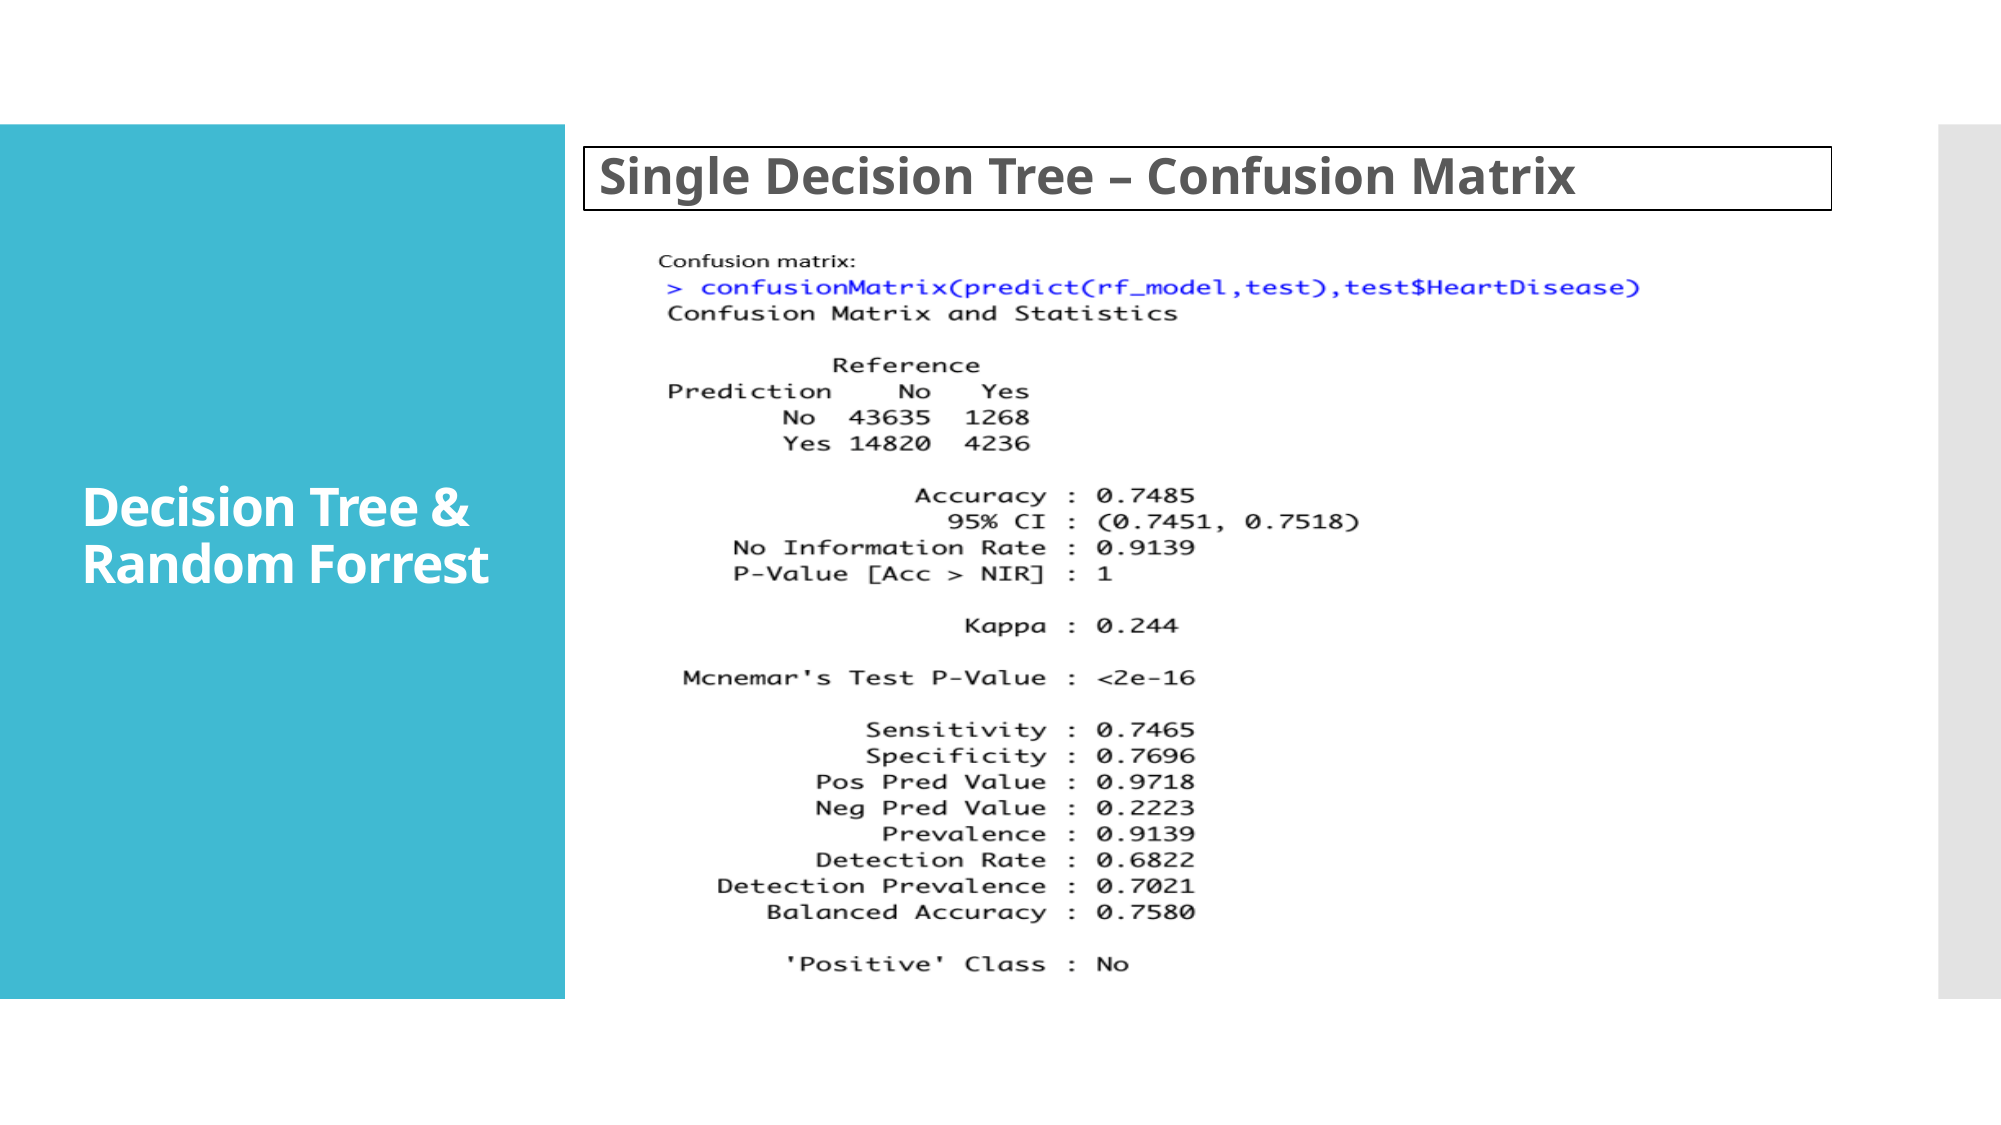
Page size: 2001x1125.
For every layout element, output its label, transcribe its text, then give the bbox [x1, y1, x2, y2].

title Decision Tree & Random Forrest [66, 469, 520, 716]
list Single Decision Tree – Confusion Matrix [583, 146, 1832, 211]
picture [619, 240, 1787, 978]
